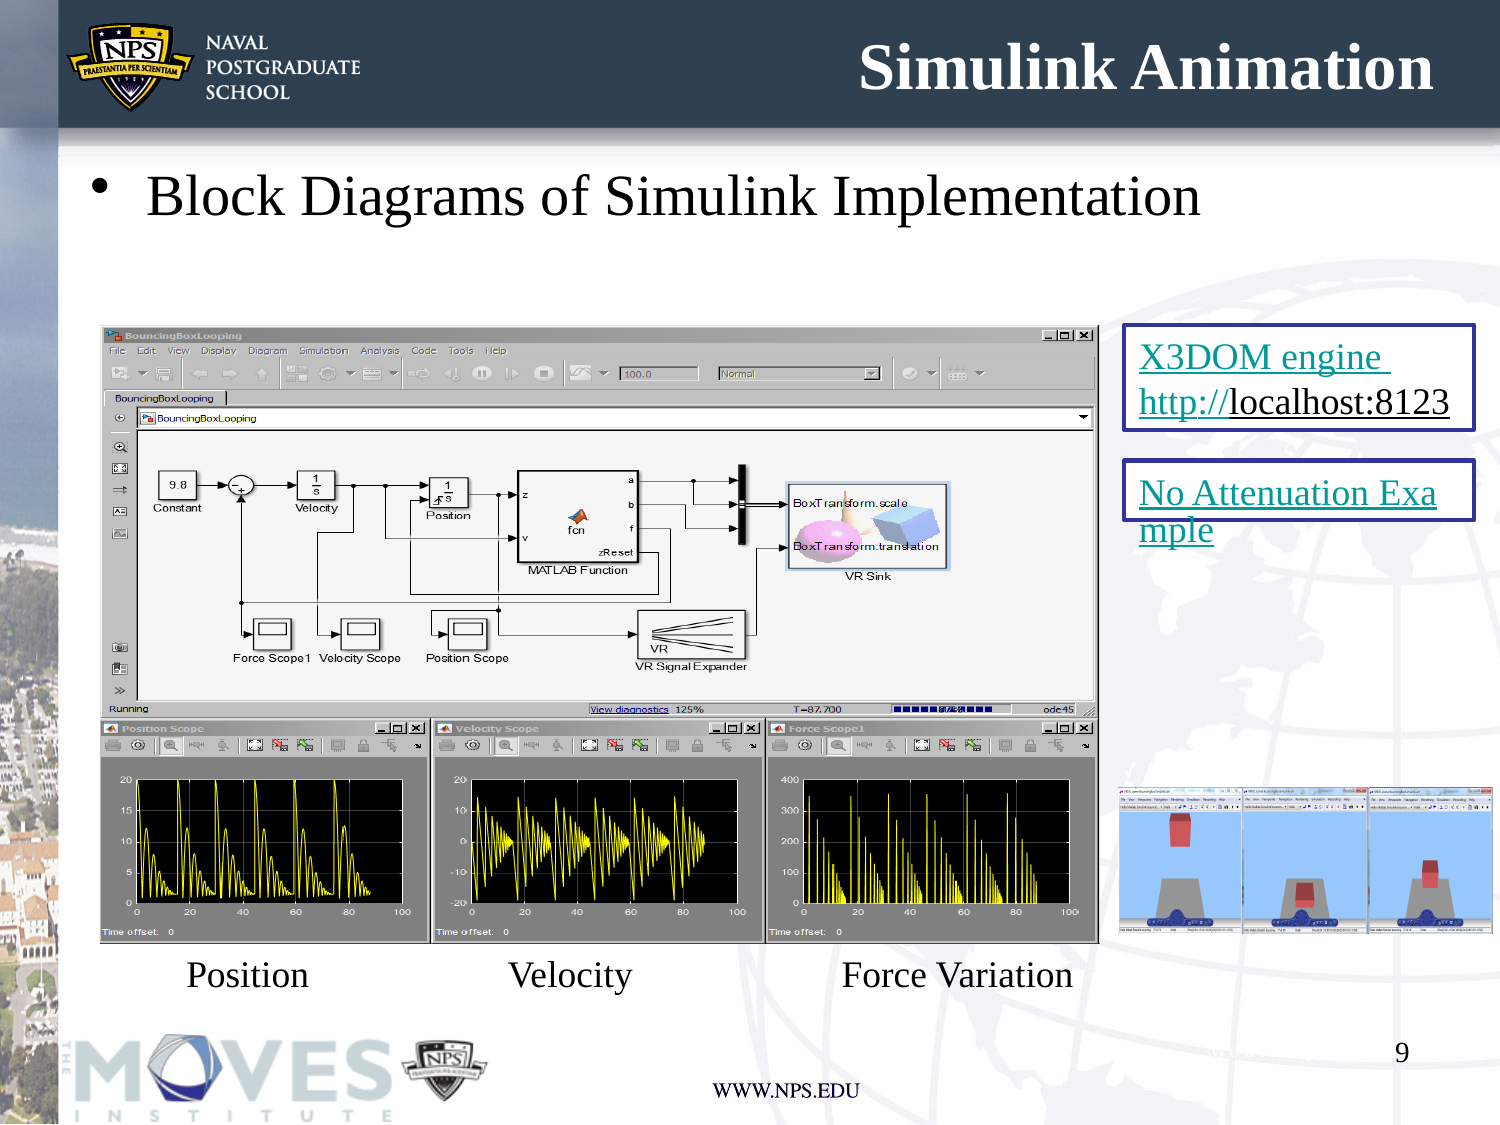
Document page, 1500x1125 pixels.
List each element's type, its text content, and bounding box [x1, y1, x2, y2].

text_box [1118, 787, 1493, 934]
picture [0, 0, 1500, 1125]
slide_number 9 [1074, 1025, 1426, 1105]
list Block Diagrams of Simulink Implementation [74, 149, 1426, 893]
title Simulink Animation [262, 0, 1451, 126]
text_box No Attenuation Example [1122, 458, 1476, 522]
text_box X3DOM engine http://localhost:8123 [1122, 323, 1476, 432]
text_box Position Velocity Force Variation [171, 942, 1172, 1003]
